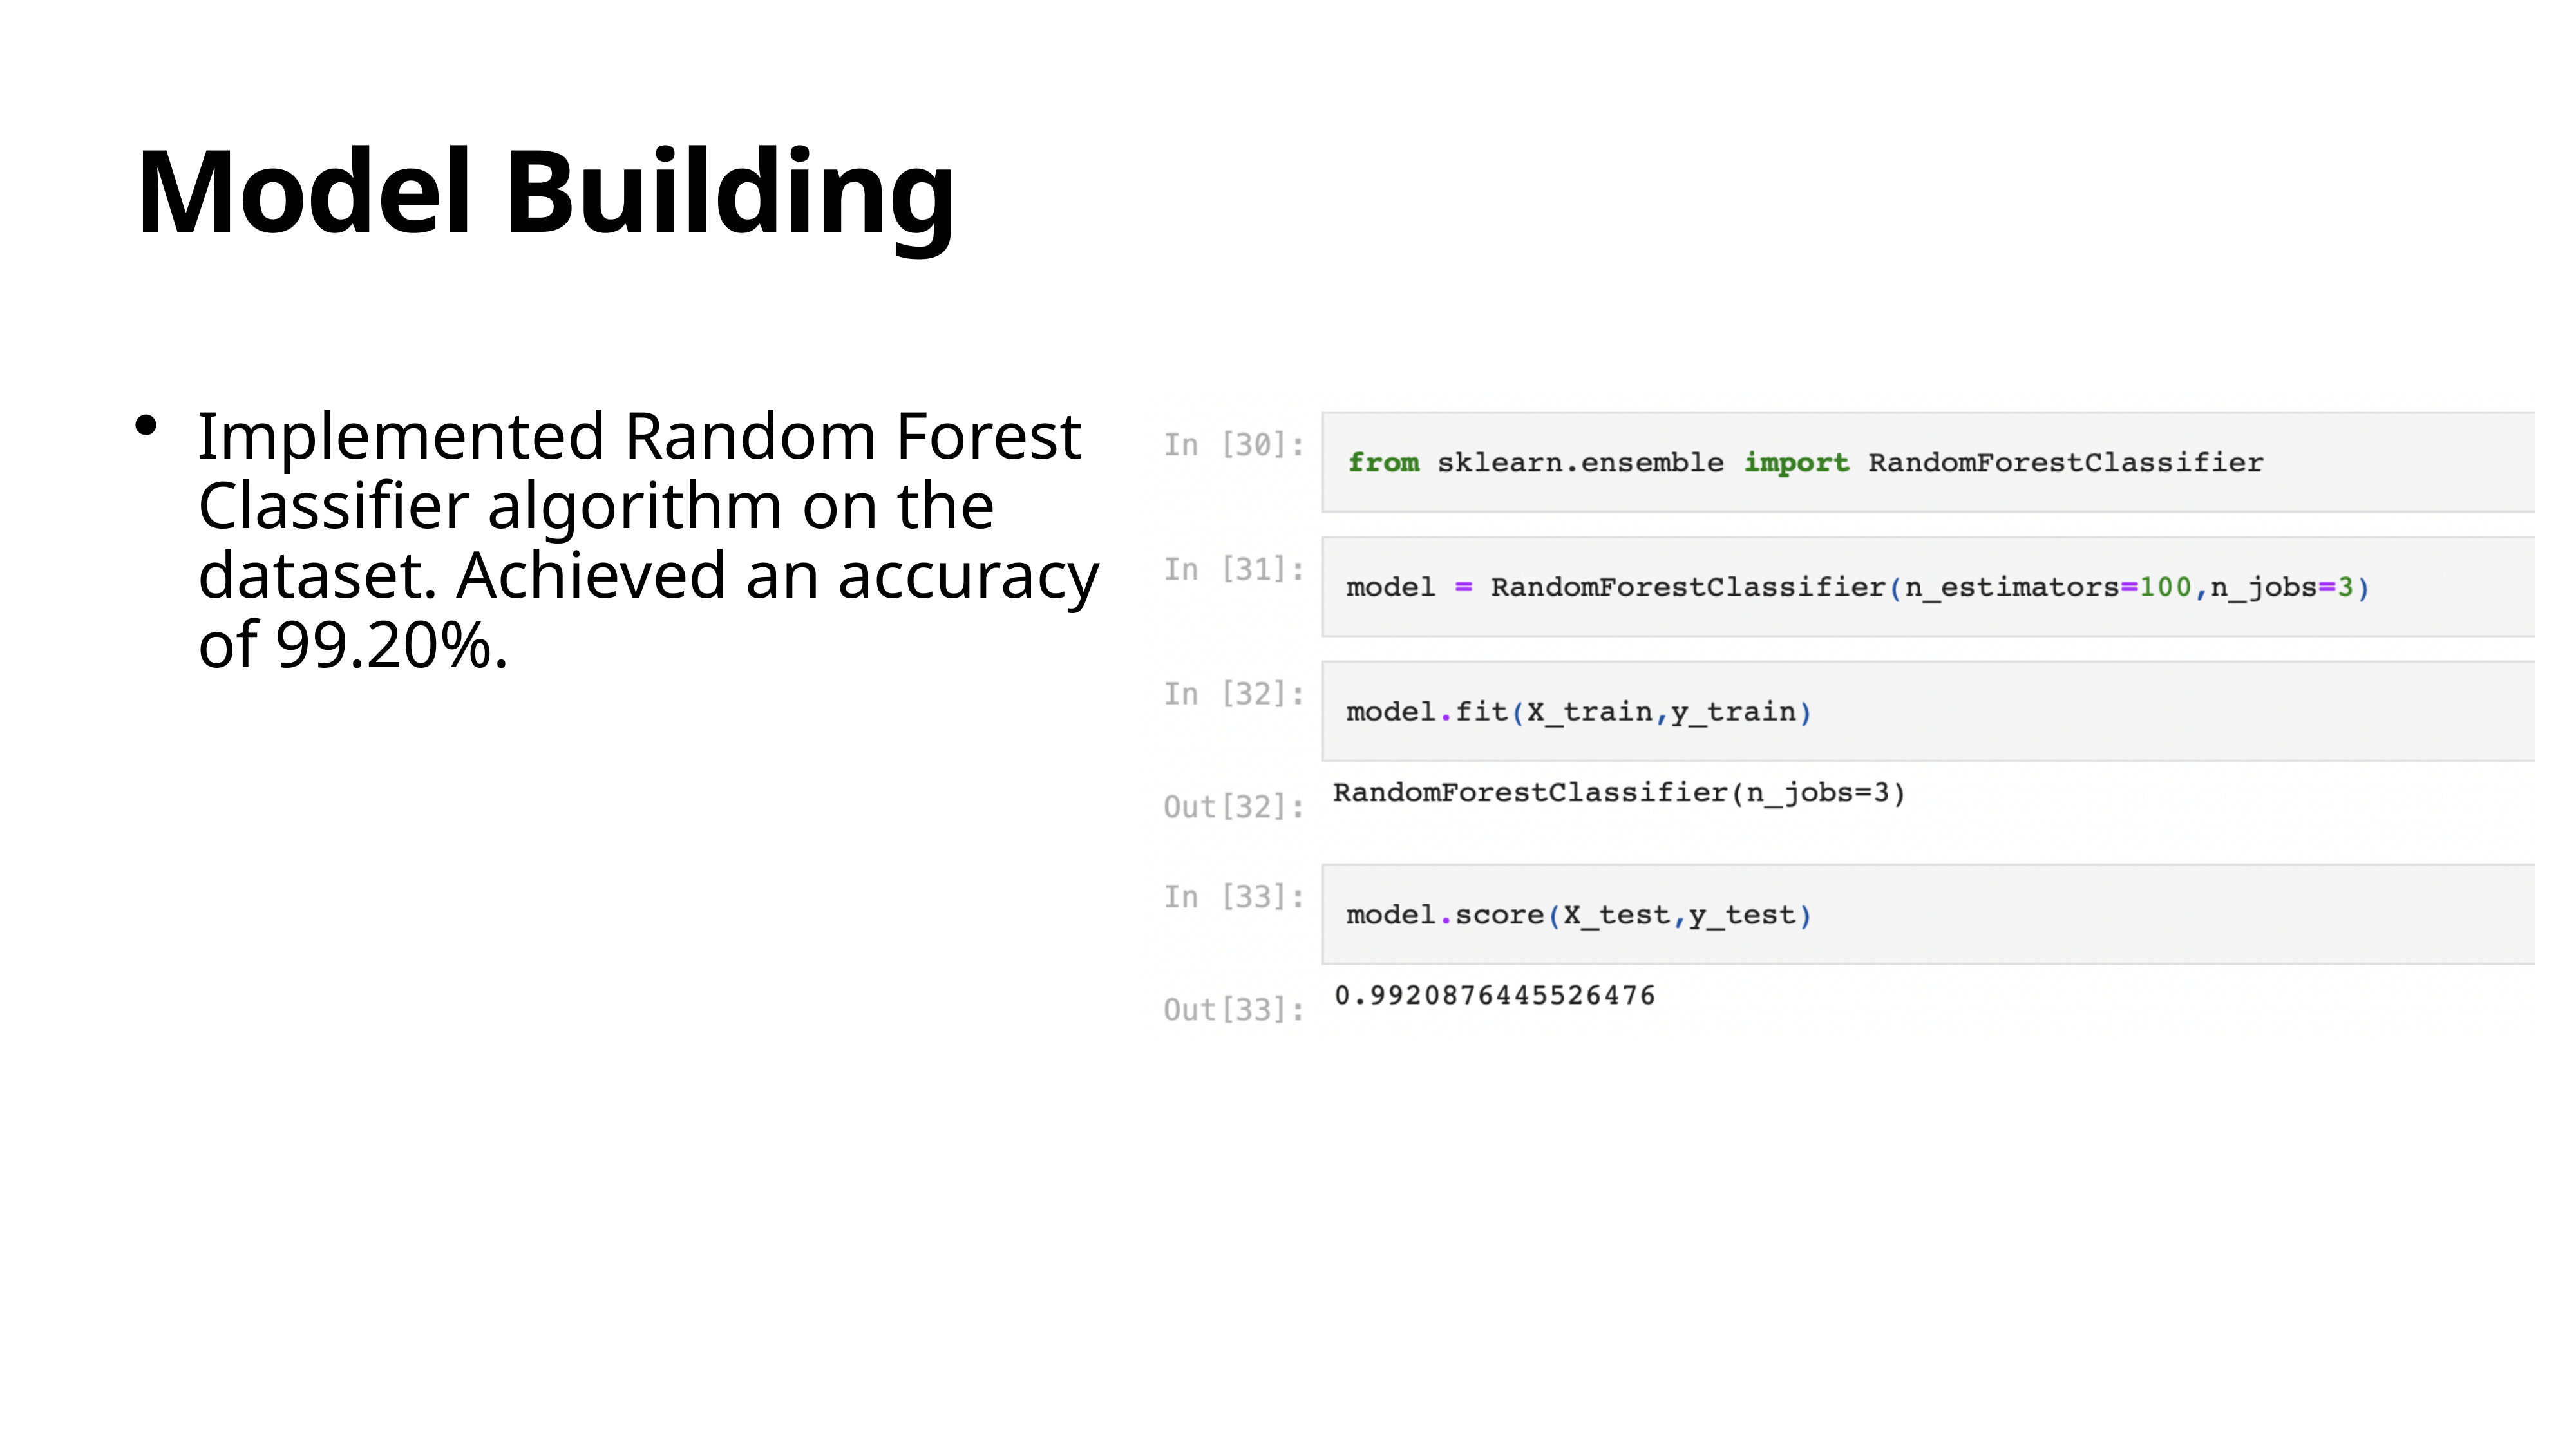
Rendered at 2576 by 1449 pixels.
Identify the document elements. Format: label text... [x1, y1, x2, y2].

list Implemented Random Forest Classifier algorithm on the dataset. Achieved an accuracy of 99.20%. [127, 397, 1161, 1271]
title Model Building [127, 139, 1161, 292]
picture [1140, 391, 2535, 1041]
